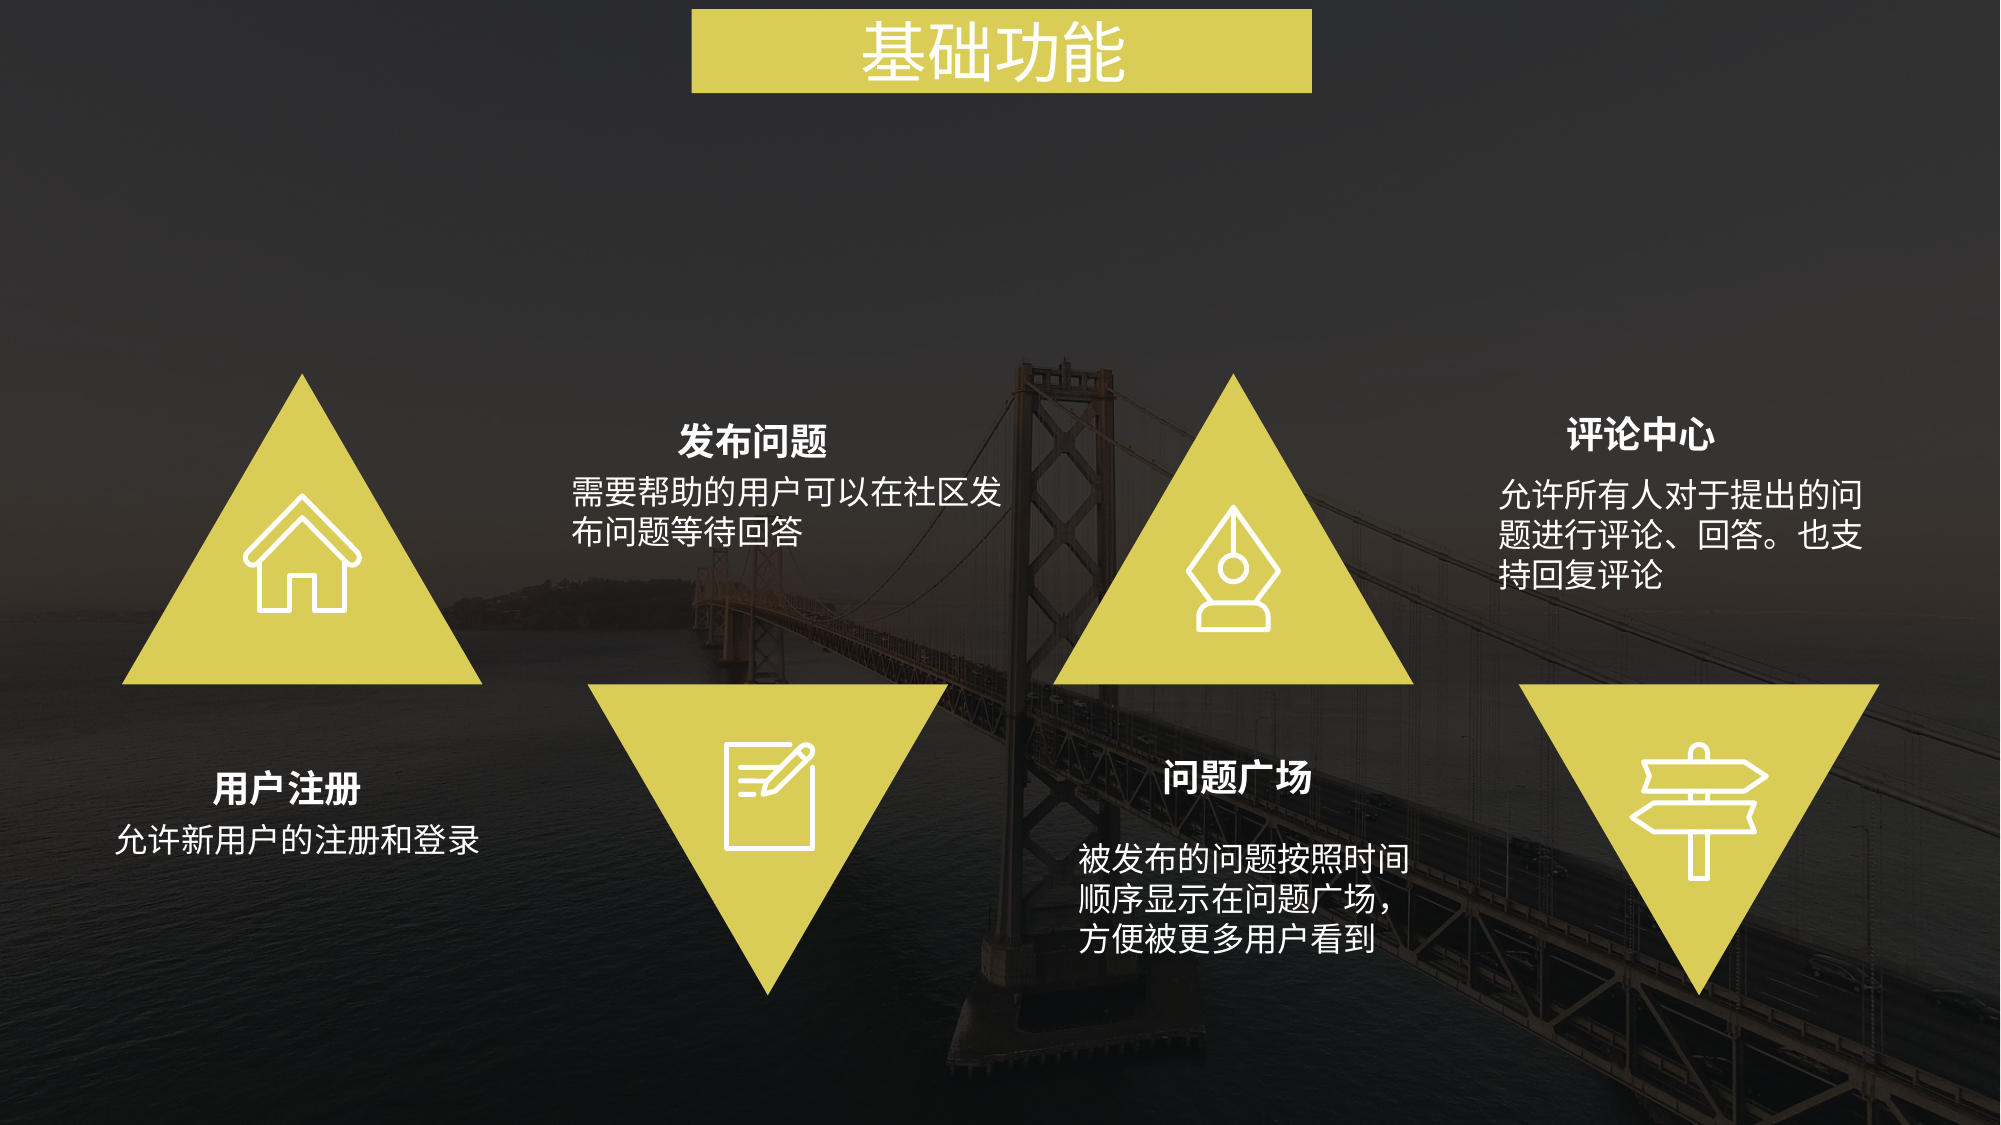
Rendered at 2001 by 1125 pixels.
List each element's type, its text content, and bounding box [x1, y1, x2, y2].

text_box 需要帮助的用户可以在社区发布问题等待回答 [556, 463, 1040, 559]
text_box 基础功能 [717, 3, 1287, 98]
text_box 发布问题 [555, 410, 951, 471]
text_box 评论中心 [1452, 403, 1830, 464]
text_box 允许所有人对于提出的问题进行评论、回答。也支持回复评论 [1483, 466, 1911, 602]
text_box 用户注册 [98, 758, 476, 818]
text_box 允许新用户的注册和登录 [100, 811, 562, 867]
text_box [1188, 507, 1279, 630]
text_box [1051, 371, 1416, 686]
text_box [1631, 744, 1767, 879]
text_box [585, 683, 950, 998]
text_box 被发布的问题按照时间顺序显示在问题广场，方便被更多用户看到 [1063, 831, 1434, 966]
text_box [244, 495, 360, 611]
text_box [120, 371, 485, 686]
text_box [691, 8, 717, 94]
text_box 问题广场 [1039, 746, 1436, 806]
text_box [1287, 8, 1313, 94]
text_box [1516, 683, 1882, 998]
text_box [726, 744, 814, 849]
